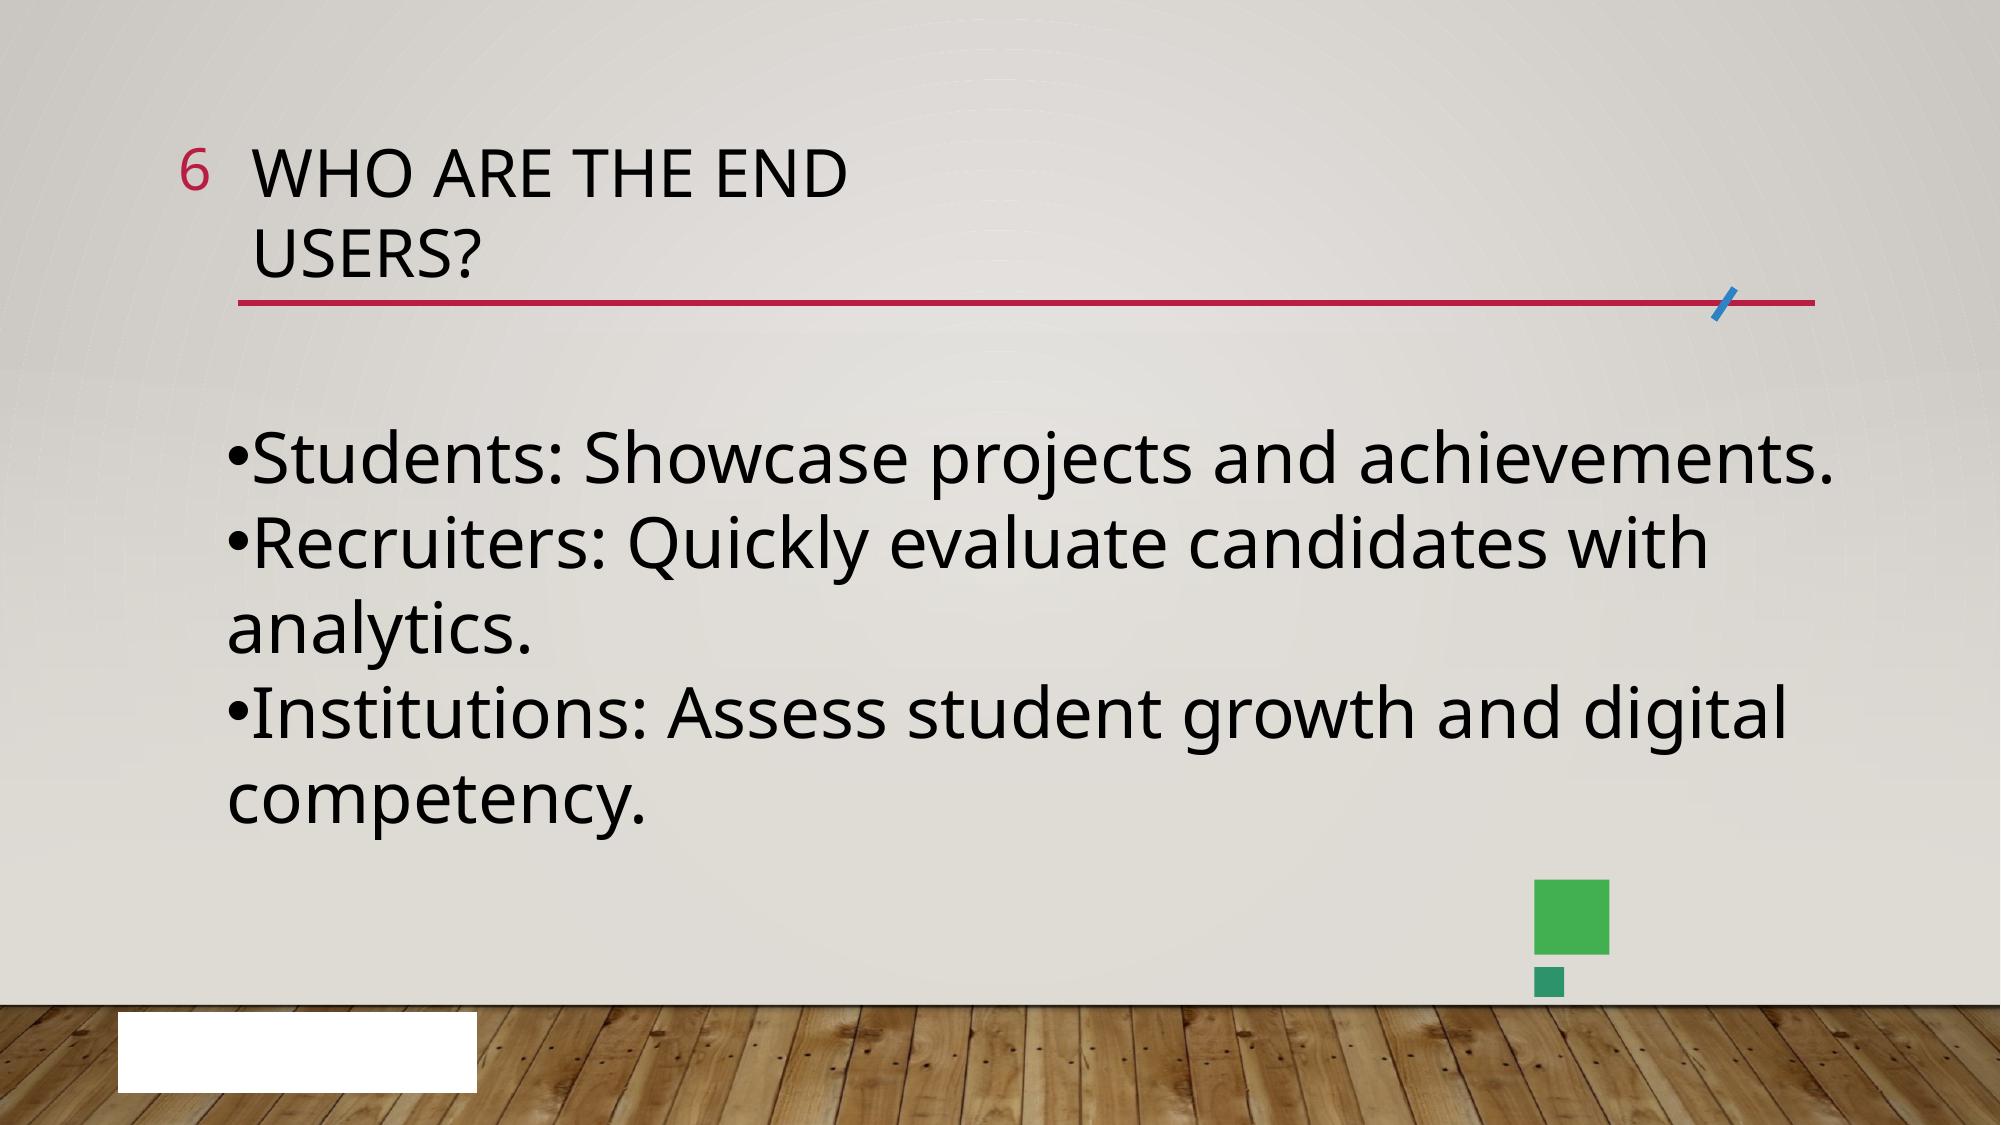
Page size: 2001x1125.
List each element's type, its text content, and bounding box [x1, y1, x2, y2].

text_box Students: Showcase projects and achievements. Recruiters: Quickly evaluate candidates with analytics. Institutions: Assess student growth and digital competency. [211, 405, 1868, 845]
picture [0, 1005, 2000, 1125]
title WHO ARE THE END USERS? [249, 128, 1073, 319]
text_box [1534, 967, 1565, 997]
text_box 6 [78, 131, 212, 212]
text_box [1534, 879, 1610, 955]
text_box [1710, 286, 1738, 322]
